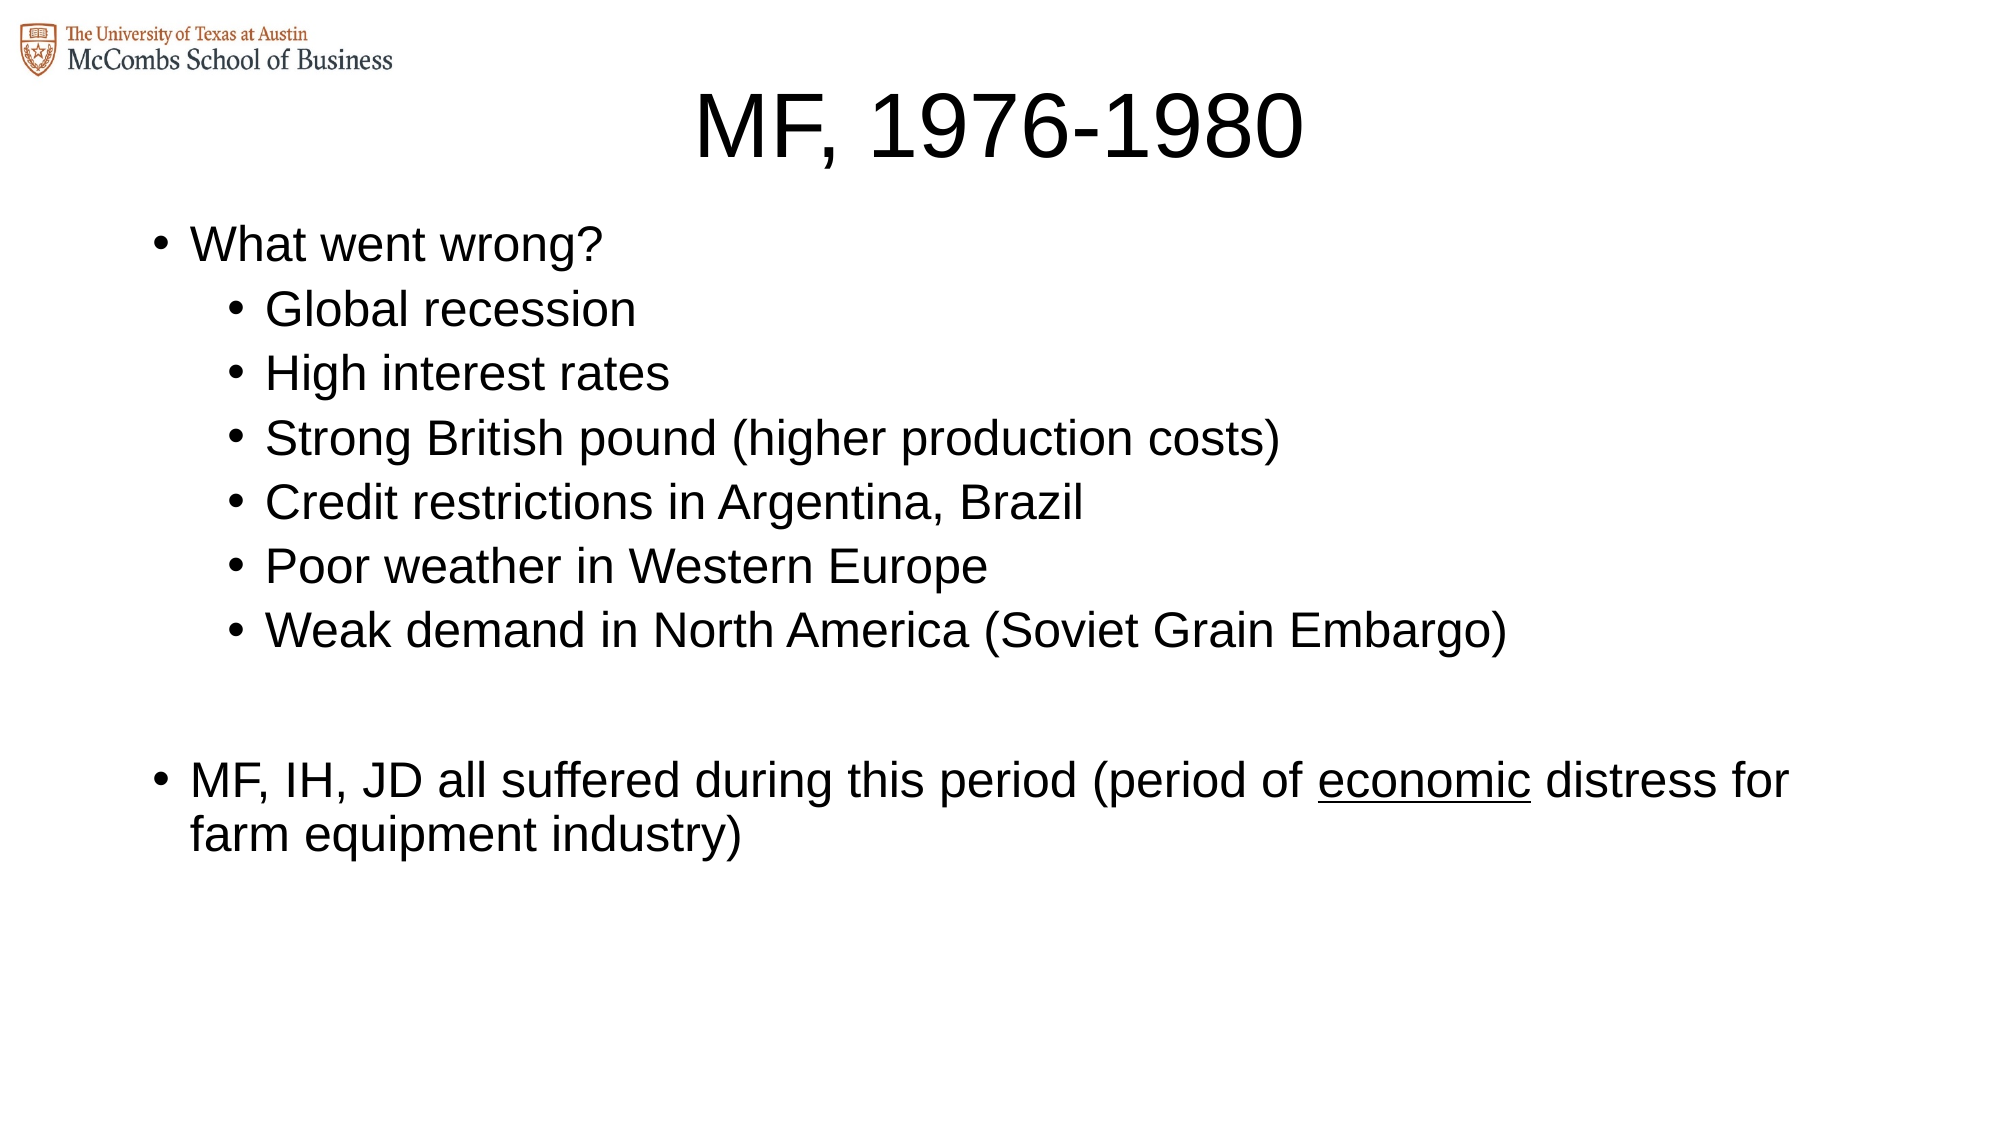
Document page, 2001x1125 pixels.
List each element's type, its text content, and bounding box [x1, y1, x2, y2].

title MF, 1976-1980 [137, 59, 1863, 196]
list What went wrong? Global recession High interest rates Strong British pound (higher production costs) Credit restrictions in Argentina, Brazil Poor weather in Western Europe Weak demand in North America (Soviet Grain Embargo) MF, IH, JD all suffered during this period (period of economic distress for farm equipment industry) [137, 211, 1863, 1014]
picture [10, 9, 400, 86]
